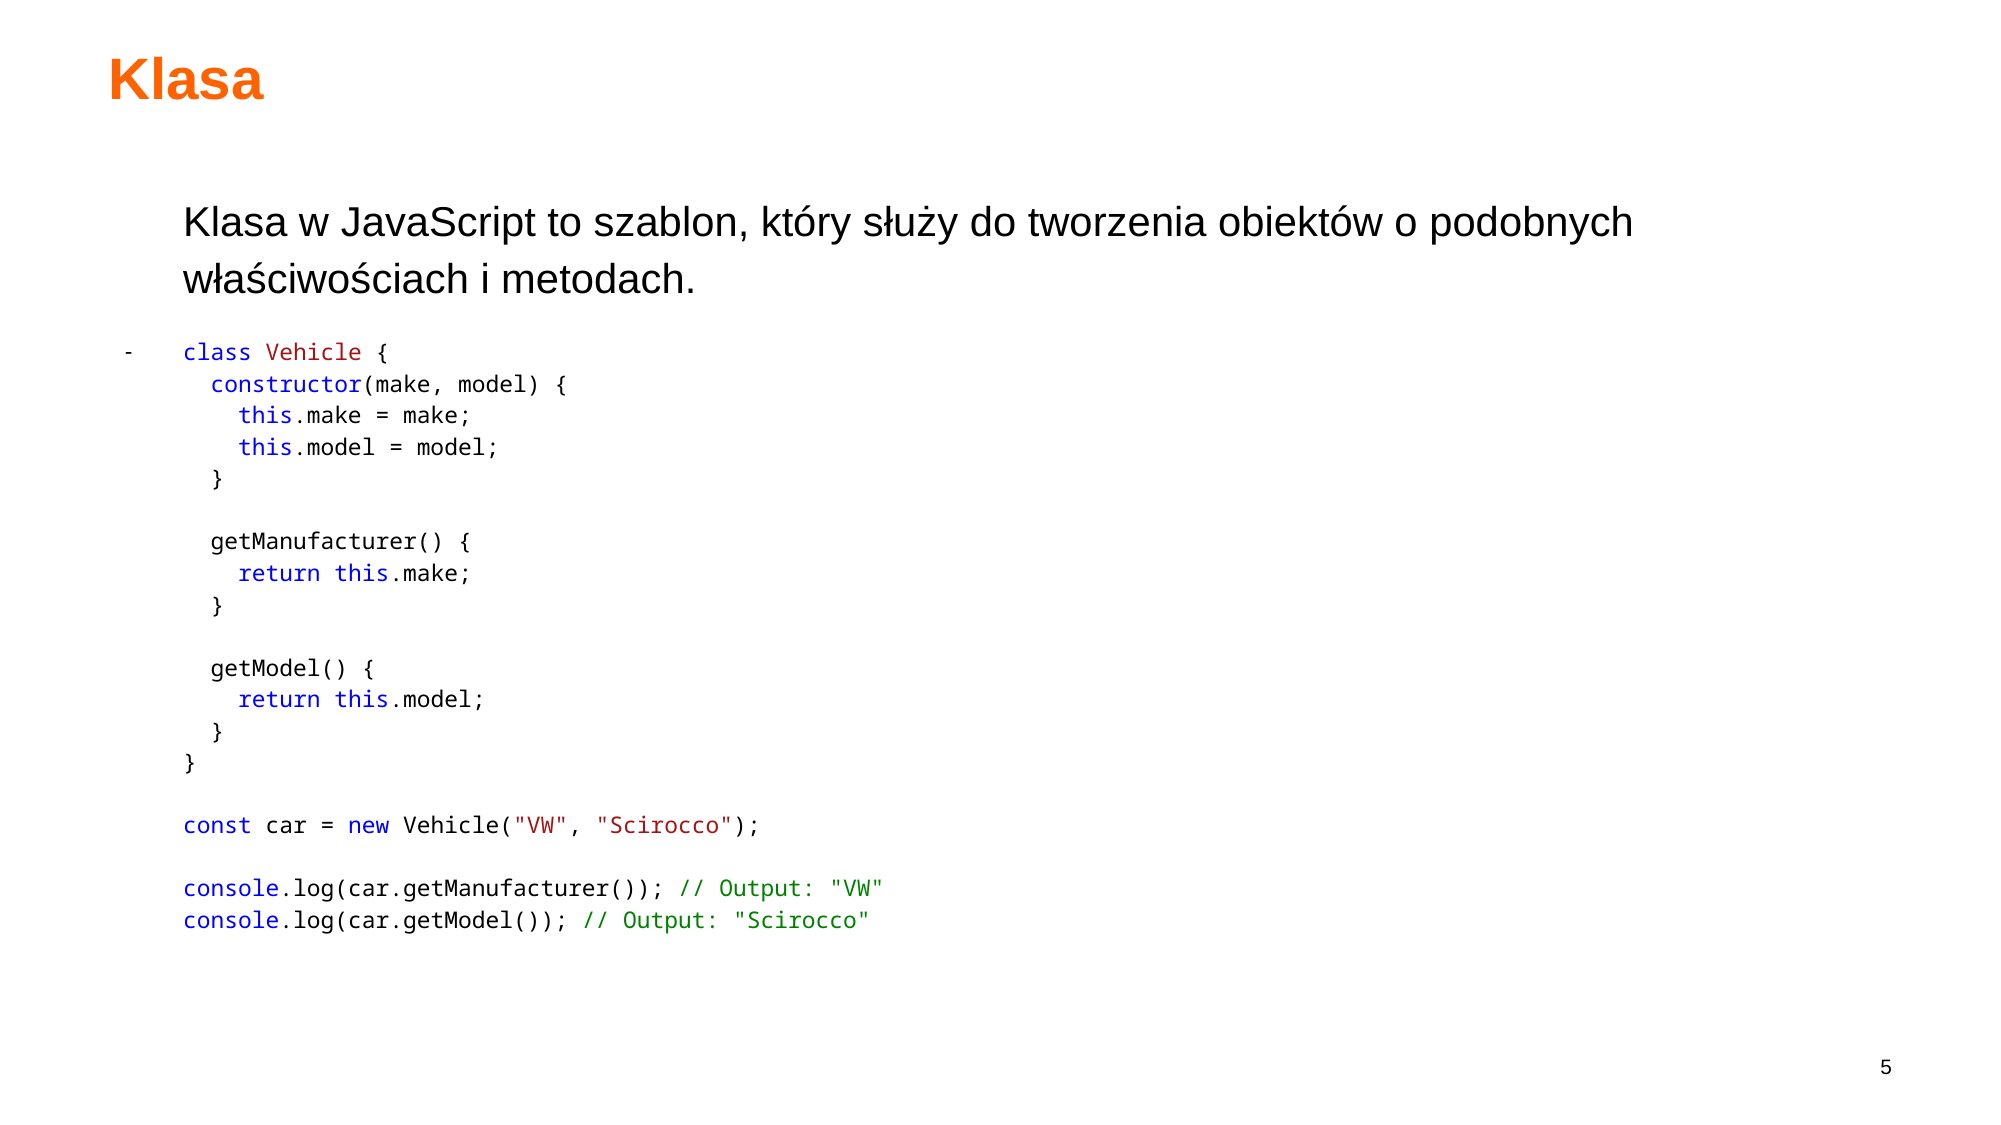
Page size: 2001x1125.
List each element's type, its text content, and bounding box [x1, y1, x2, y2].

slide_number ‹#› [1810, 1050, 1892, 1082]
title Klasa [108, 53, 1893, 187]
list Klasa w JavaScript to szablon, który służy do tworzenia obiektów o podobnych właściwościach i metodach. class Vehicle { constructor(make, model) { this.make = make; this.model = model; } getManufacturer() { return this.make; } getModel() { return this.model; } } const car = new Vehicle("VW", "Scirocco"); console.log(car.getManufacturer()); // Output: "VW" console.log(car.getModel()); // Output: "Scirocco" [108, 187, 1893, 1017]
